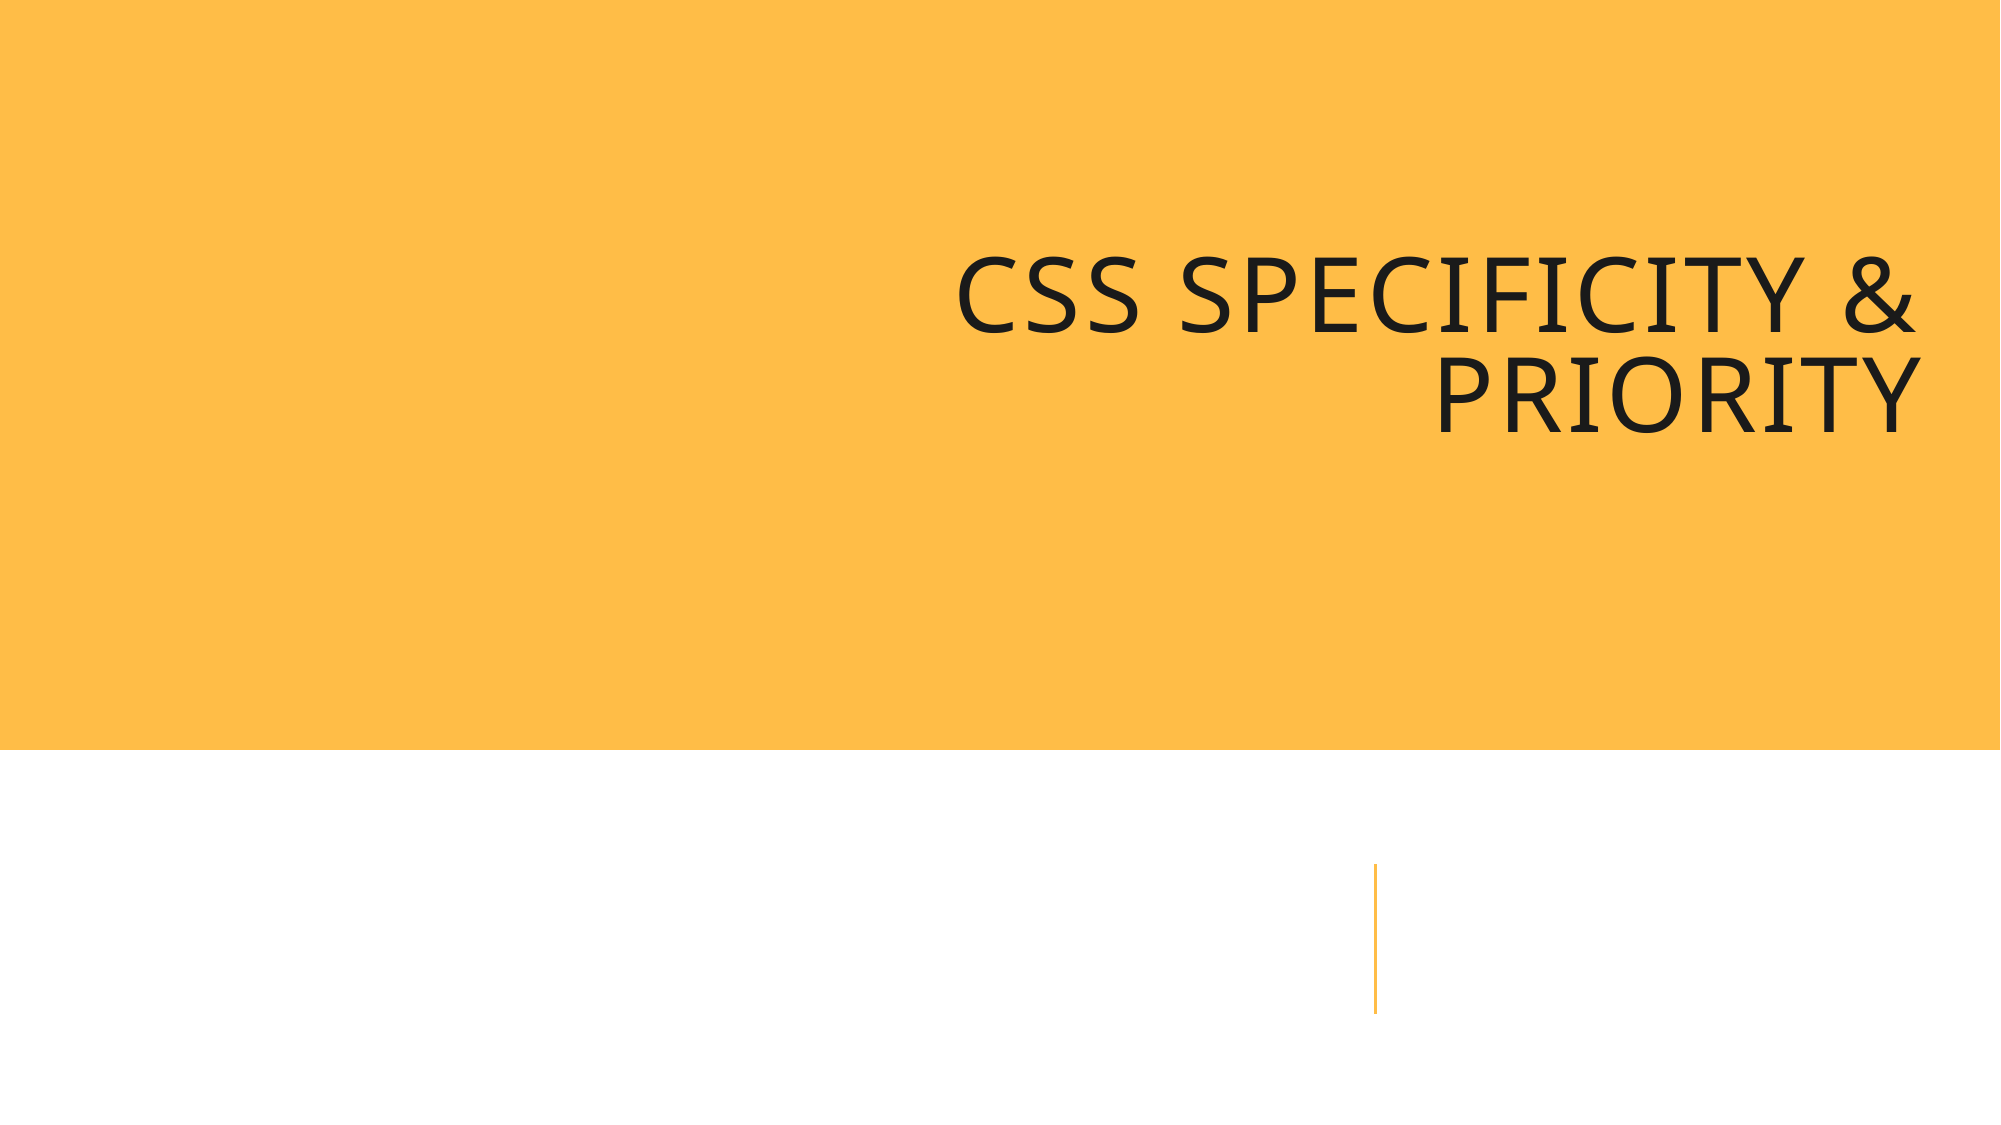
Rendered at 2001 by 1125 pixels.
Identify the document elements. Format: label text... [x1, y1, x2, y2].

title CSS specificity & priority [662, 232, 1938, 473]
